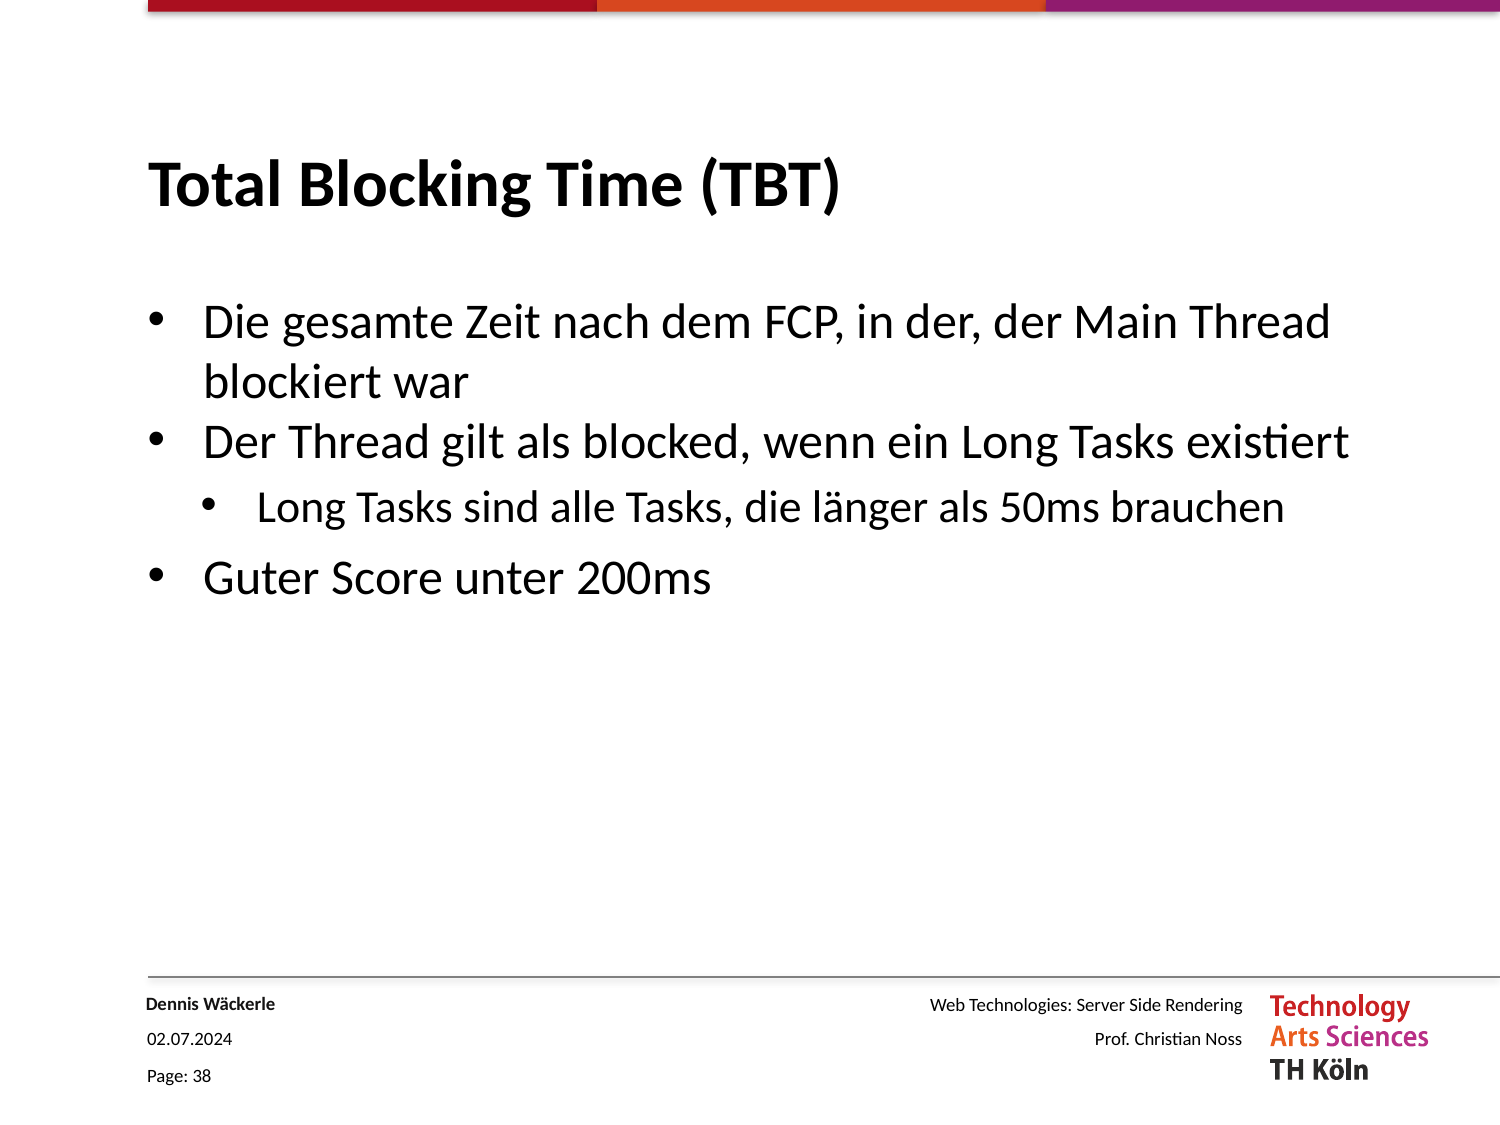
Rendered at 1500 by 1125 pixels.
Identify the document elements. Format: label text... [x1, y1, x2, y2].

title Total Blocking Time (TBT) [148, 118, 1471, 263]
list Die gesamte Zeit nach dem FCP, in der, der Main Thread blockiert war Der Thread gilt als blocked, wenn ein Long Tasks existiert Long Tasks sind alle Tasks, die länger als 50ms brauchen Guter Score unter 200ms [147, 288, 1471, 943]
